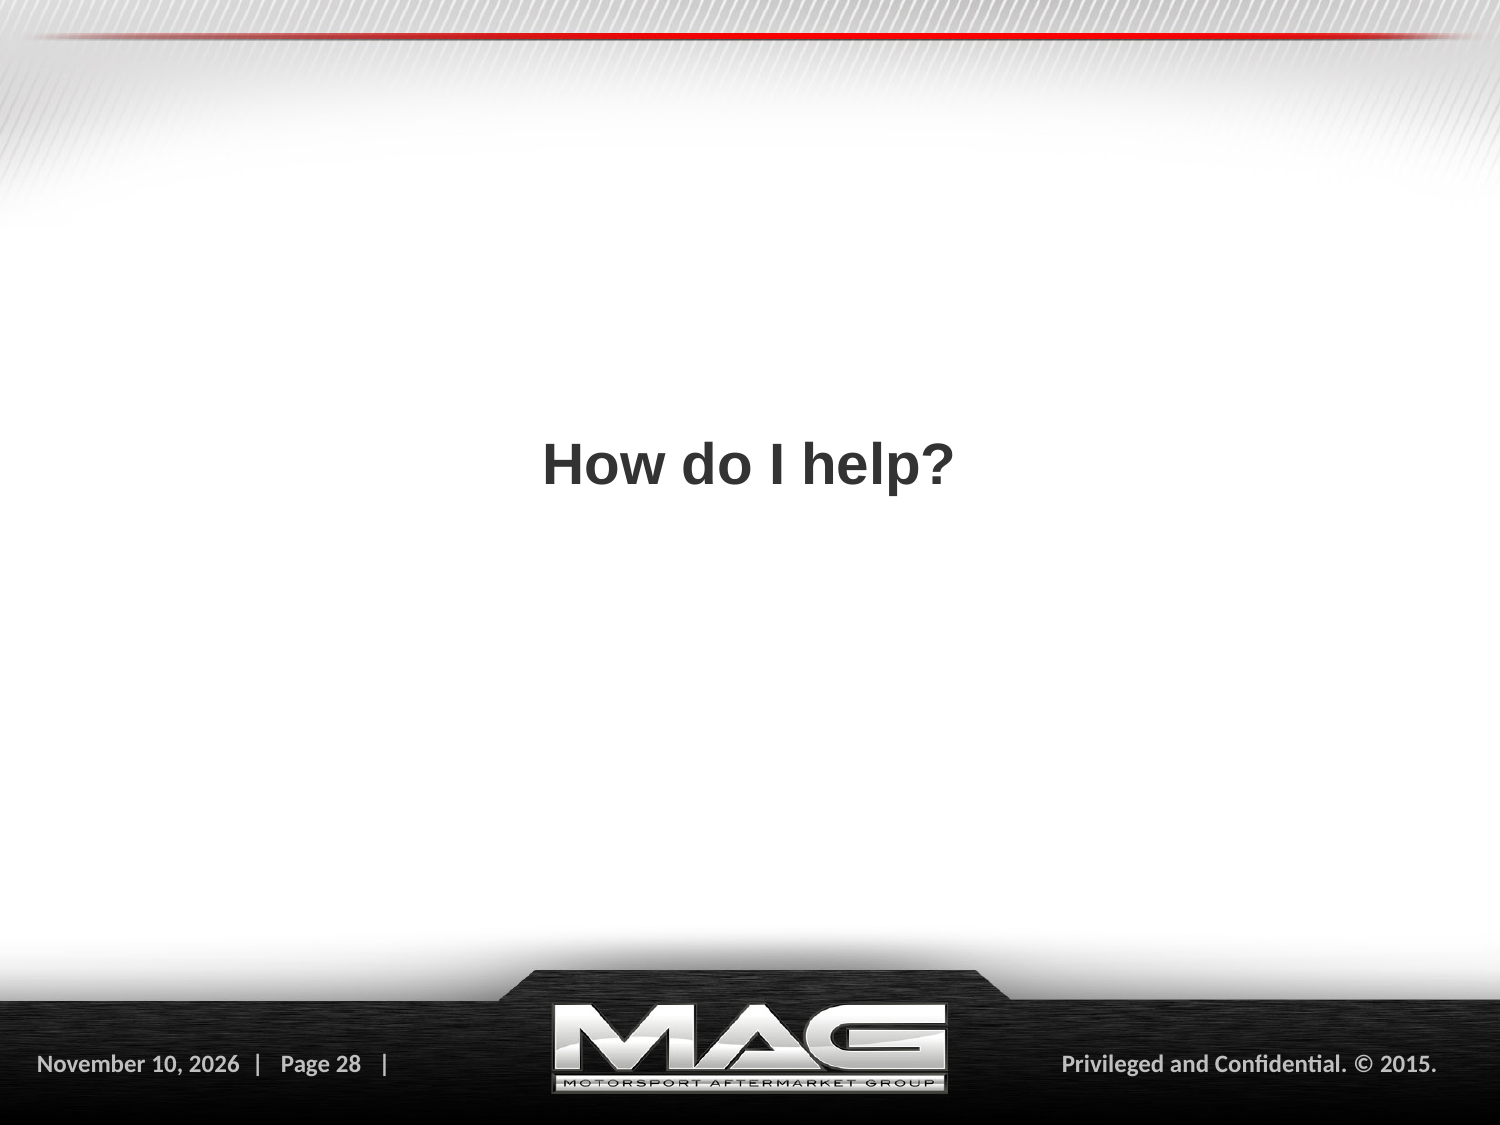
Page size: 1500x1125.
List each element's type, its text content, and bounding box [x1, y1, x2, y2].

title How do I help? [75, 418, 1425, 569]
picture [0, 0, 1500, 229]
picture [0, 912, 1500, 1125]
